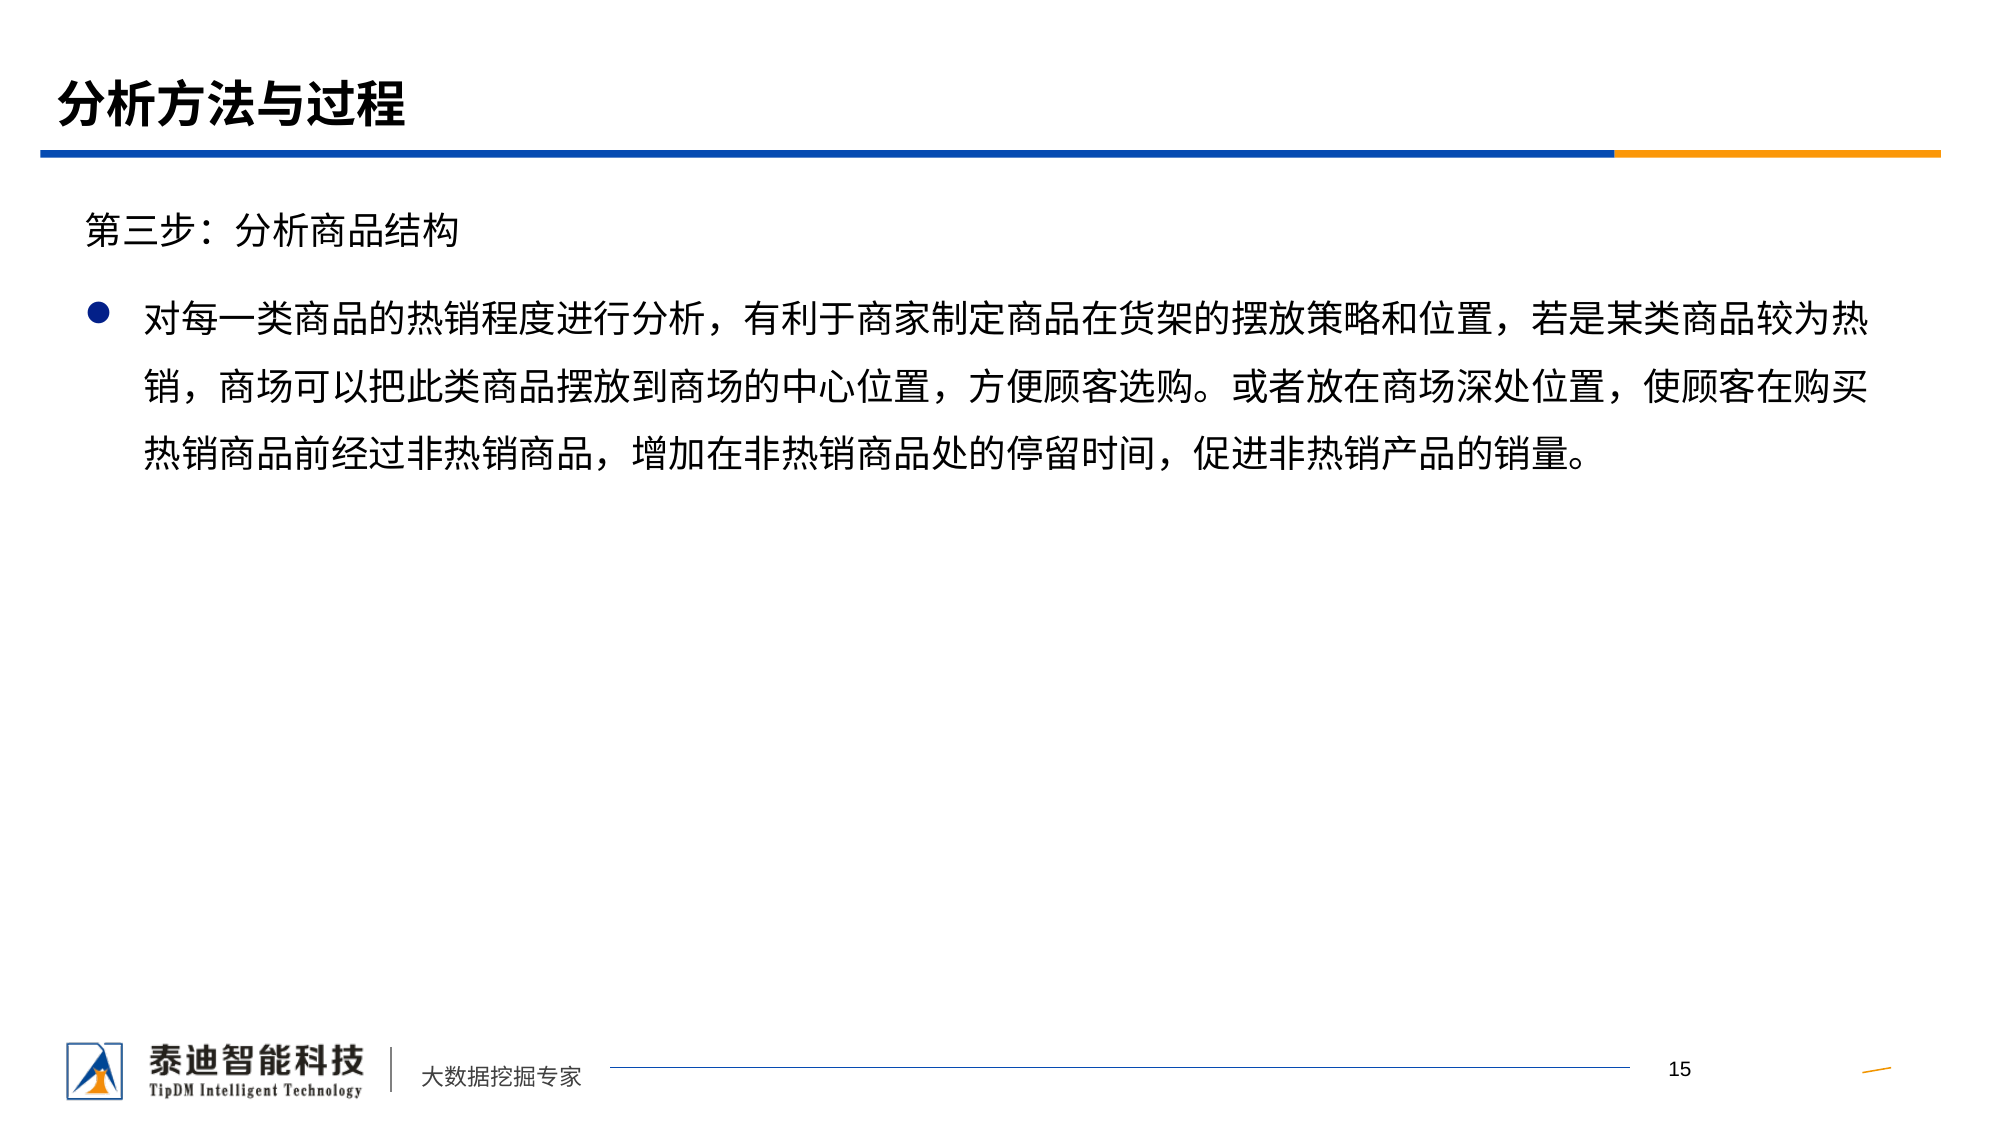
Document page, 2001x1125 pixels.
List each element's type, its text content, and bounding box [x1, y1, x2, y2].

picture [62, 1028, 368, 1107]
title 分析方法与过程 [41, 58, 1843, 146]
list 第三步：分析商品结构 对每一类商品的热销程度进行分析，有利于商家制定商品在货架的摆放策略和位置，若是某类商品较为热销，商场可以把此类商品摆放到商场的中心位置，方便顾客选购。或者放在商场深处位置，使顾客在购买热销商品前经过非热销商品，增加在非热销商品处的停留时间，促进非热销产品的销量。 [69, 176, 1892, 1005]
